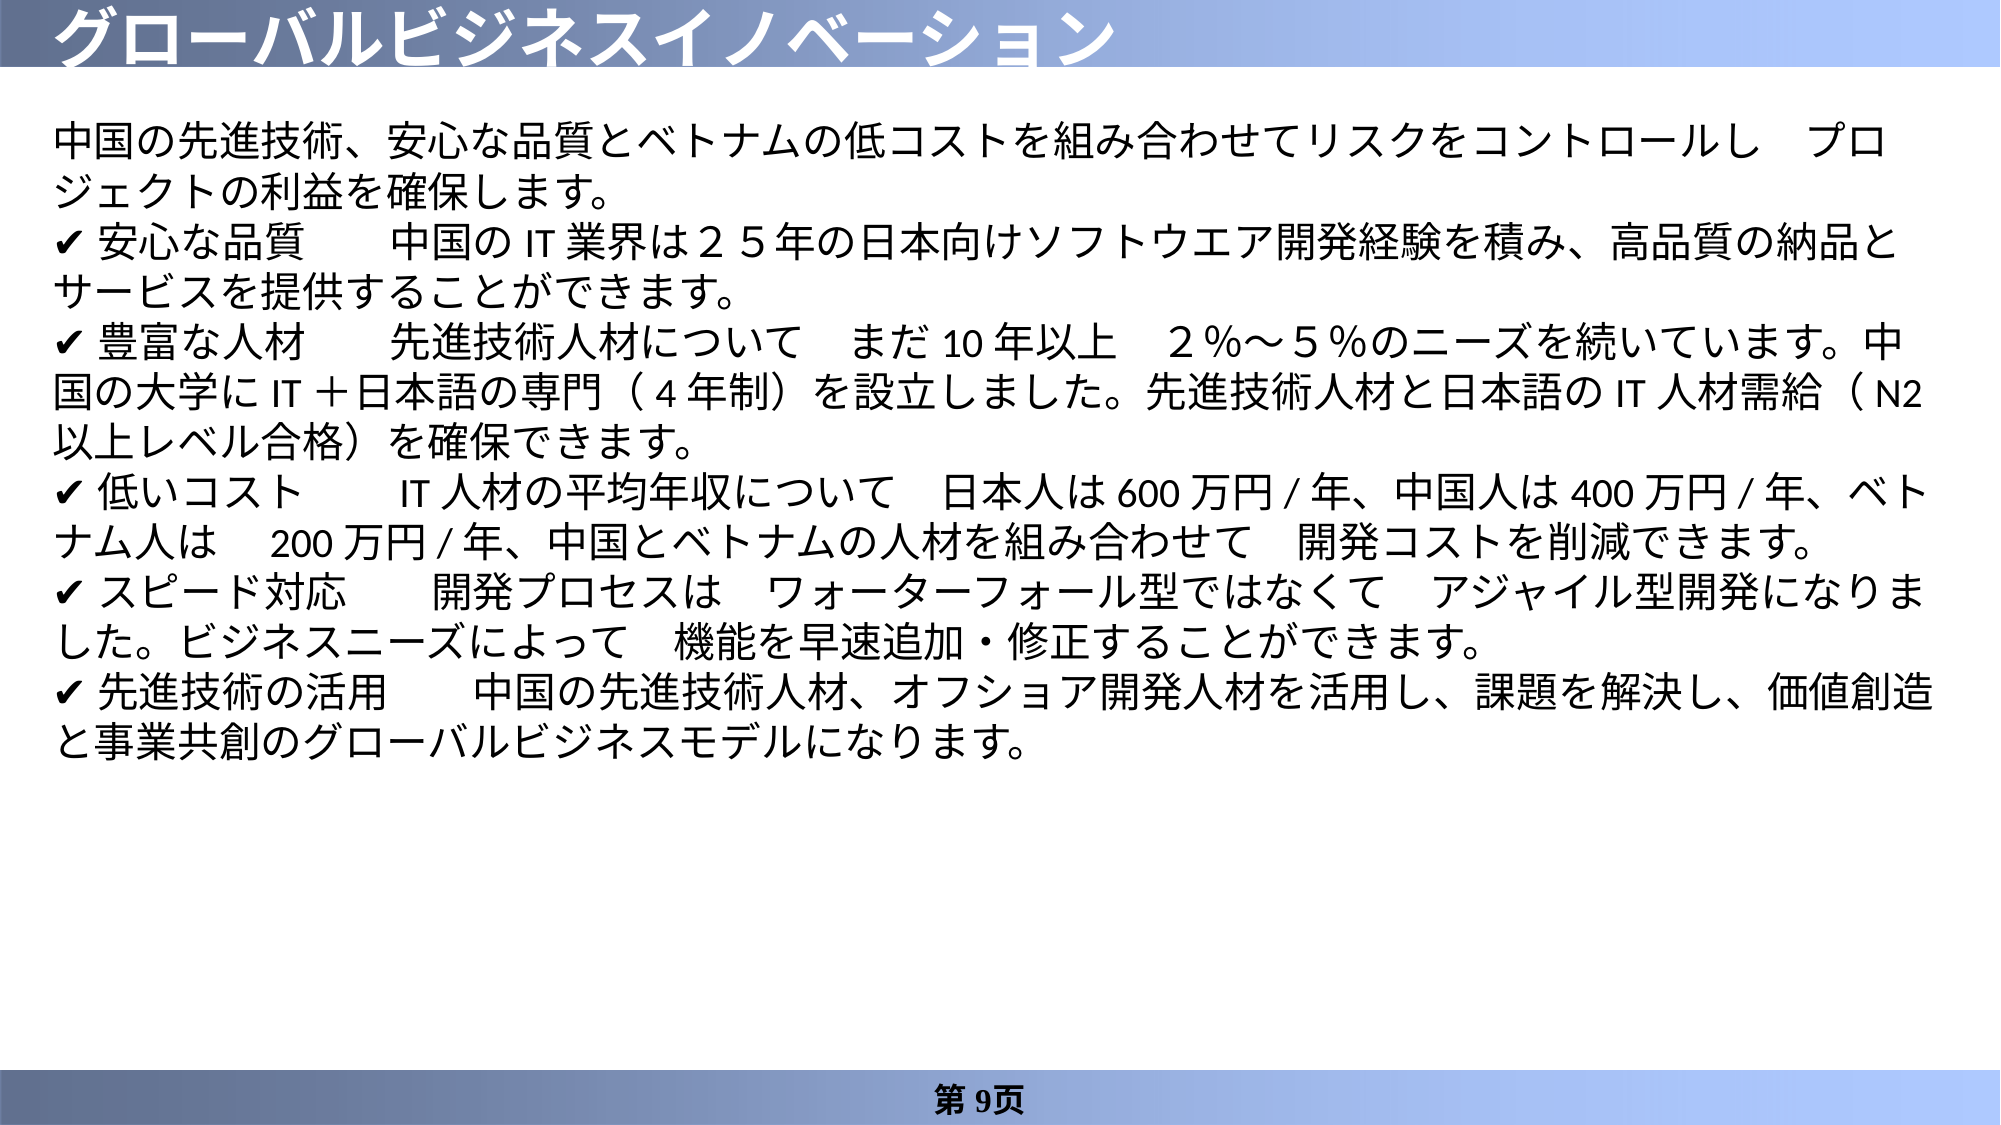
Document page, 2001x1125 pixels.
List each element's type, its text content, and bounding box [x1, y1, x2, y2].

title グローバルビジネスイノベーション [52, 0, 1946, 71]
list 中国の先進技術、安心な品質とベトナムの低コストを組み合わせてリスクをコントロールし プロジェクトの利益を確保します。 ✔安心な品質 中国のIT業界は２５年の日本向けソフトウエア開発経験を積み、高品質の納品とサービスを提供することができます。 ✔豊富な人材 先進技術人材について まだ10年以上 ２％～５％のニーズを続いています。中国の大学にIT＋日本語の専門（4年制）を設立しました。先進技術人材と日本語のIT人材需給（N2以上レベル合格）を確保できます。 ✔低いコスト IT人材の平均年収について 日本人は600万円/年、中国人は400万円/年、ベトナム人は 200万円/年、中国とベトナムの人材を組み合わせて 開発コストを削減できます。 ✔スピード対応 開発プロセスは ワォーターフォール型ではなくて アジャイル型開発になりました。ビジネスニーズによって 機能を早速追加・修正することができます。 ✔先進技術の活用 中国の先進技術人材、オフショア開発人材を活用し、課題を解決し、価値創造と事業共創のグローバルビジネスモデルになります。 [52, 115, 1946, 988]
slide_number 第9页 [934, 1078, 1063, 1117]
